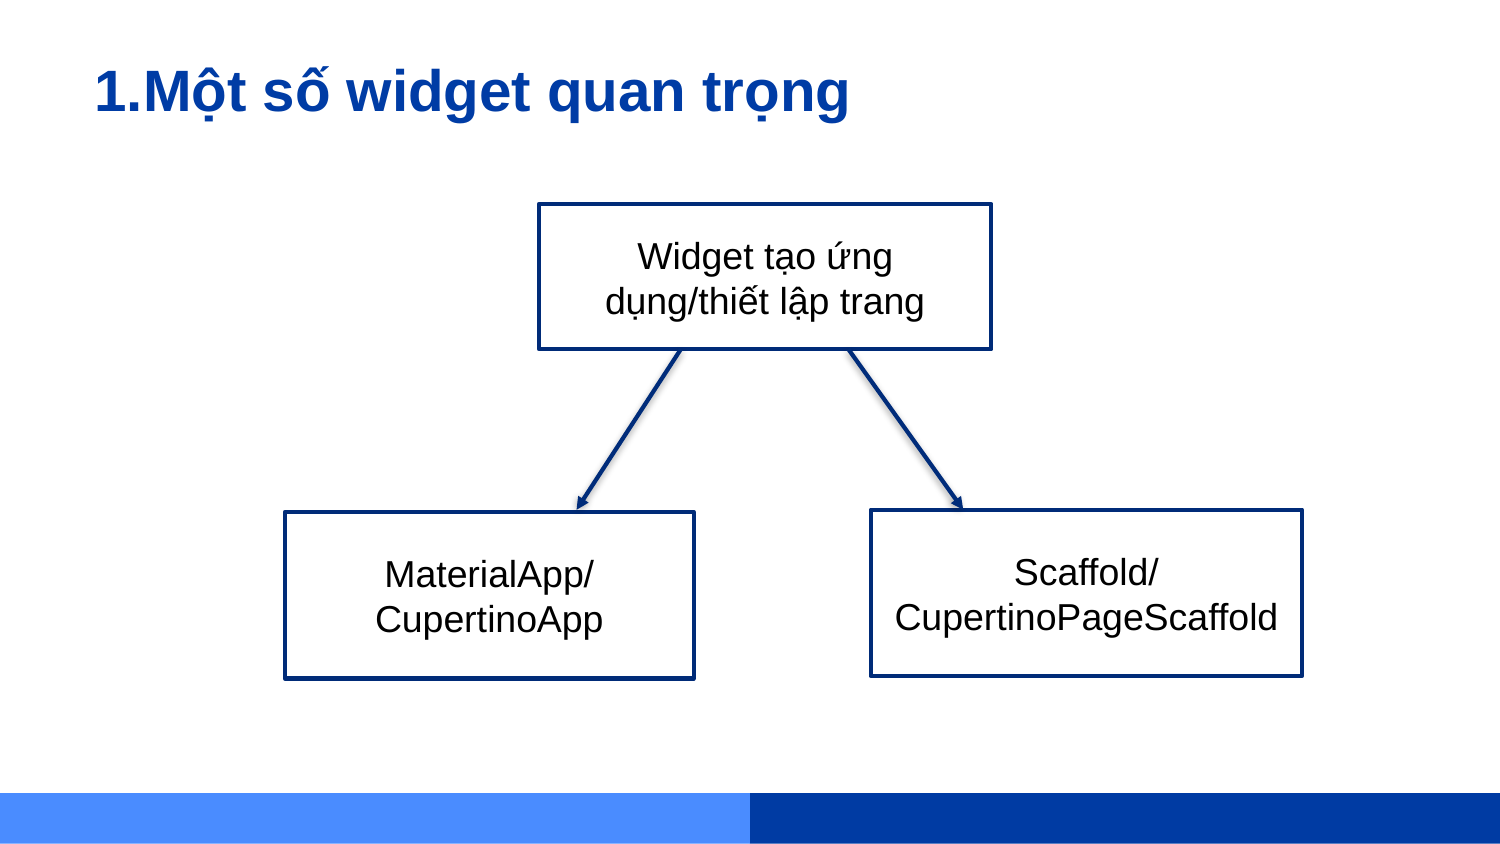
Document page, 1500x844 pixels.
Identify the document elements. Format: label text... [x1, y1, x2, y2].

text_box MaterialApp/ CupertinoApp [283, 510, 696, 681]
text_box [848, 348, 964, 510]
text_box 1.Một số widget quan trọng [79, 45, 899, 131]
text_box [576, 348, 681, 510]
text_box Widget tạo ứng dụng/thiết lập trang [537, 202, 993, 351]
text_box Scaffold/ CupertinoPageScaffold [869, 508, 1304, 678]
